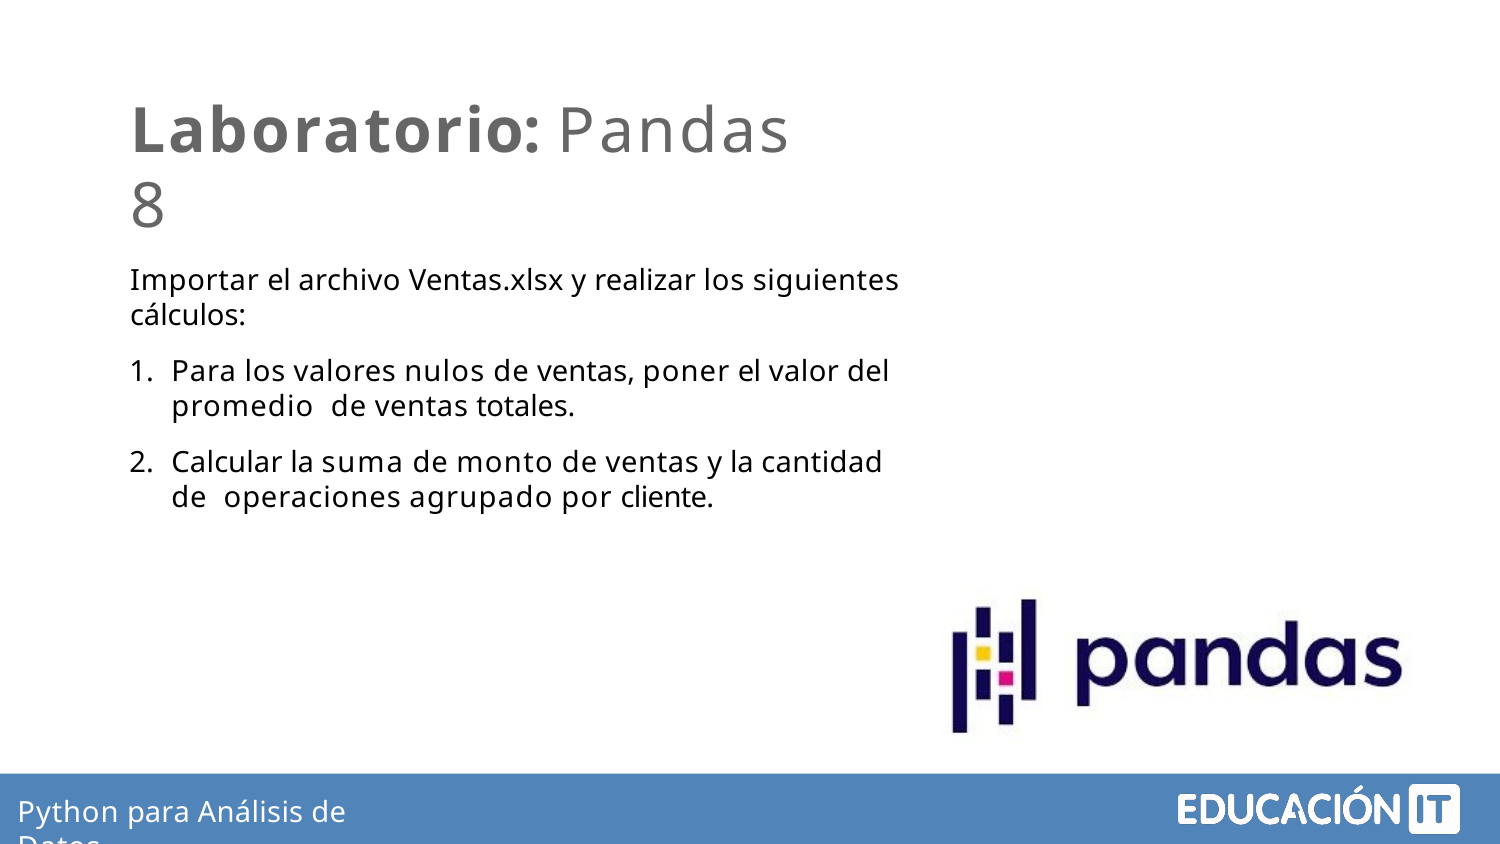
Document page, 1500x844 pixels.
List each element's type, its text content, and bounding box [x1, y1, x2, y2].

picture [941, 587, 1417, 747]
title Laboratorio: Pandas 8 [128, 87, 803, 240]
picture [1175, 778, 1463, 840]
footer Python para Análisis de Datos [15, 793, 412, 844]
text_box Importar el archivo Ventas.xlsx y realizar los siguientes cálculos: Para los valores nulos de ventas, poner el valor del promedio de ventas totales. Calcular la suma de monto de ventas y la cantidad de operaciones agrupado por cliente. [127, 259, 1000, 514]
